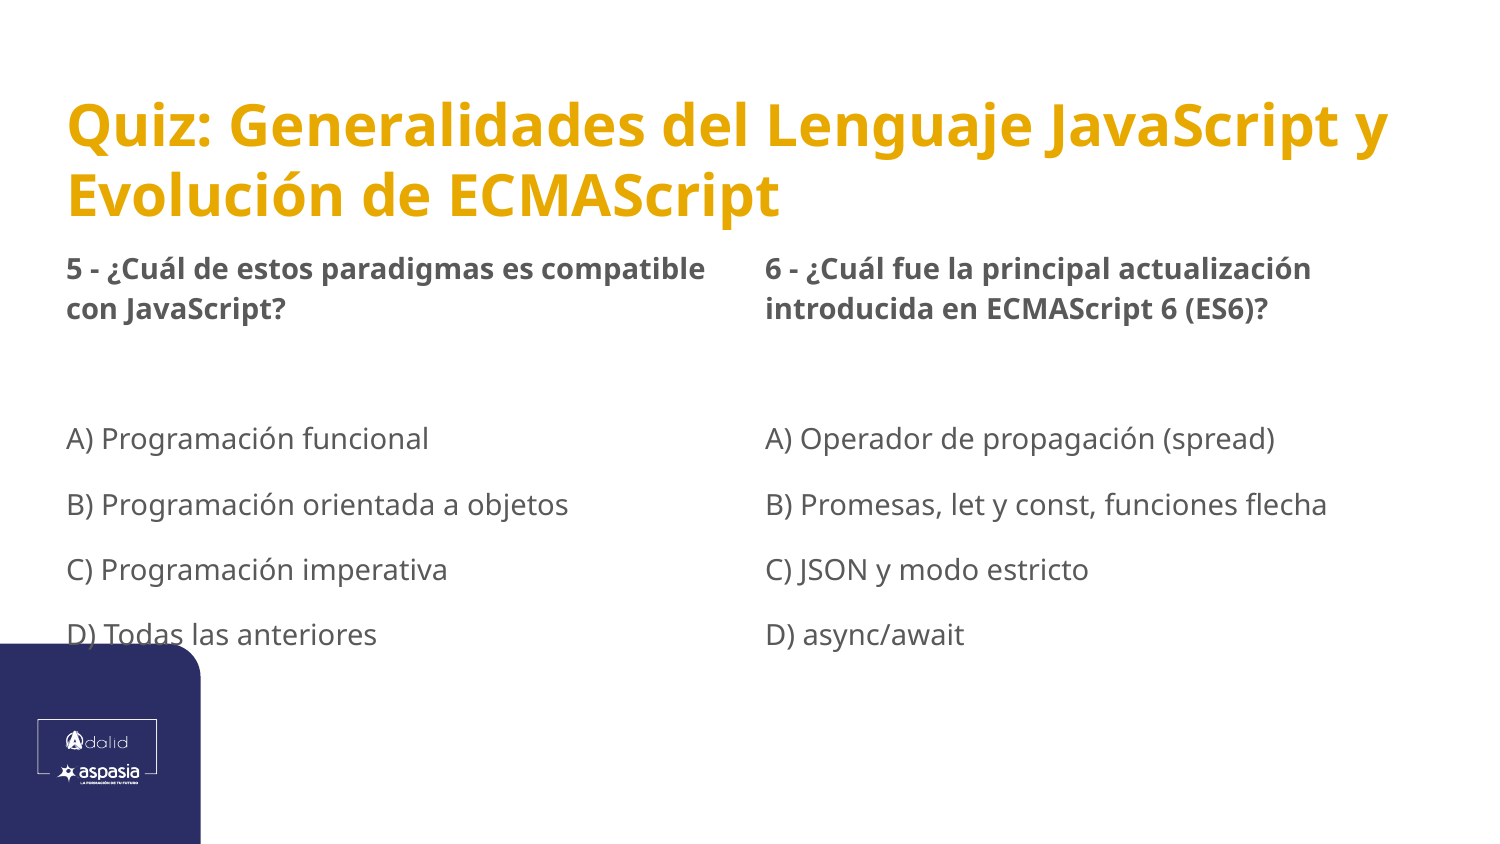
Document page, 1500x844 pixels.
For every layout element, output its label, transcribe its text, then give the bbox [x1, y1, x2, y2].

list 6 - ¿Cuál fue la principal actualización introducida en ECMAScript 6 (ES6)? A) Operador de propagación (spread) B) Promesas, let y const, funciones flecha C) JSON y modo estricto D) async/await [750, 230, 1449, 735]
picture [0, 643, 201, 844]
title Quiz: Generalidades del Lenguaje JavaScript y Evolución de ECMAScript [51, 72, 1449, 230]
list 5 - ¿Cuál de estos paradigmas es compatible con JavaScript? A) Programación funcional B) Programación orientada a objetos C) Programación imperativa D) Todas las anteriores [51, 230, 750, 735]
